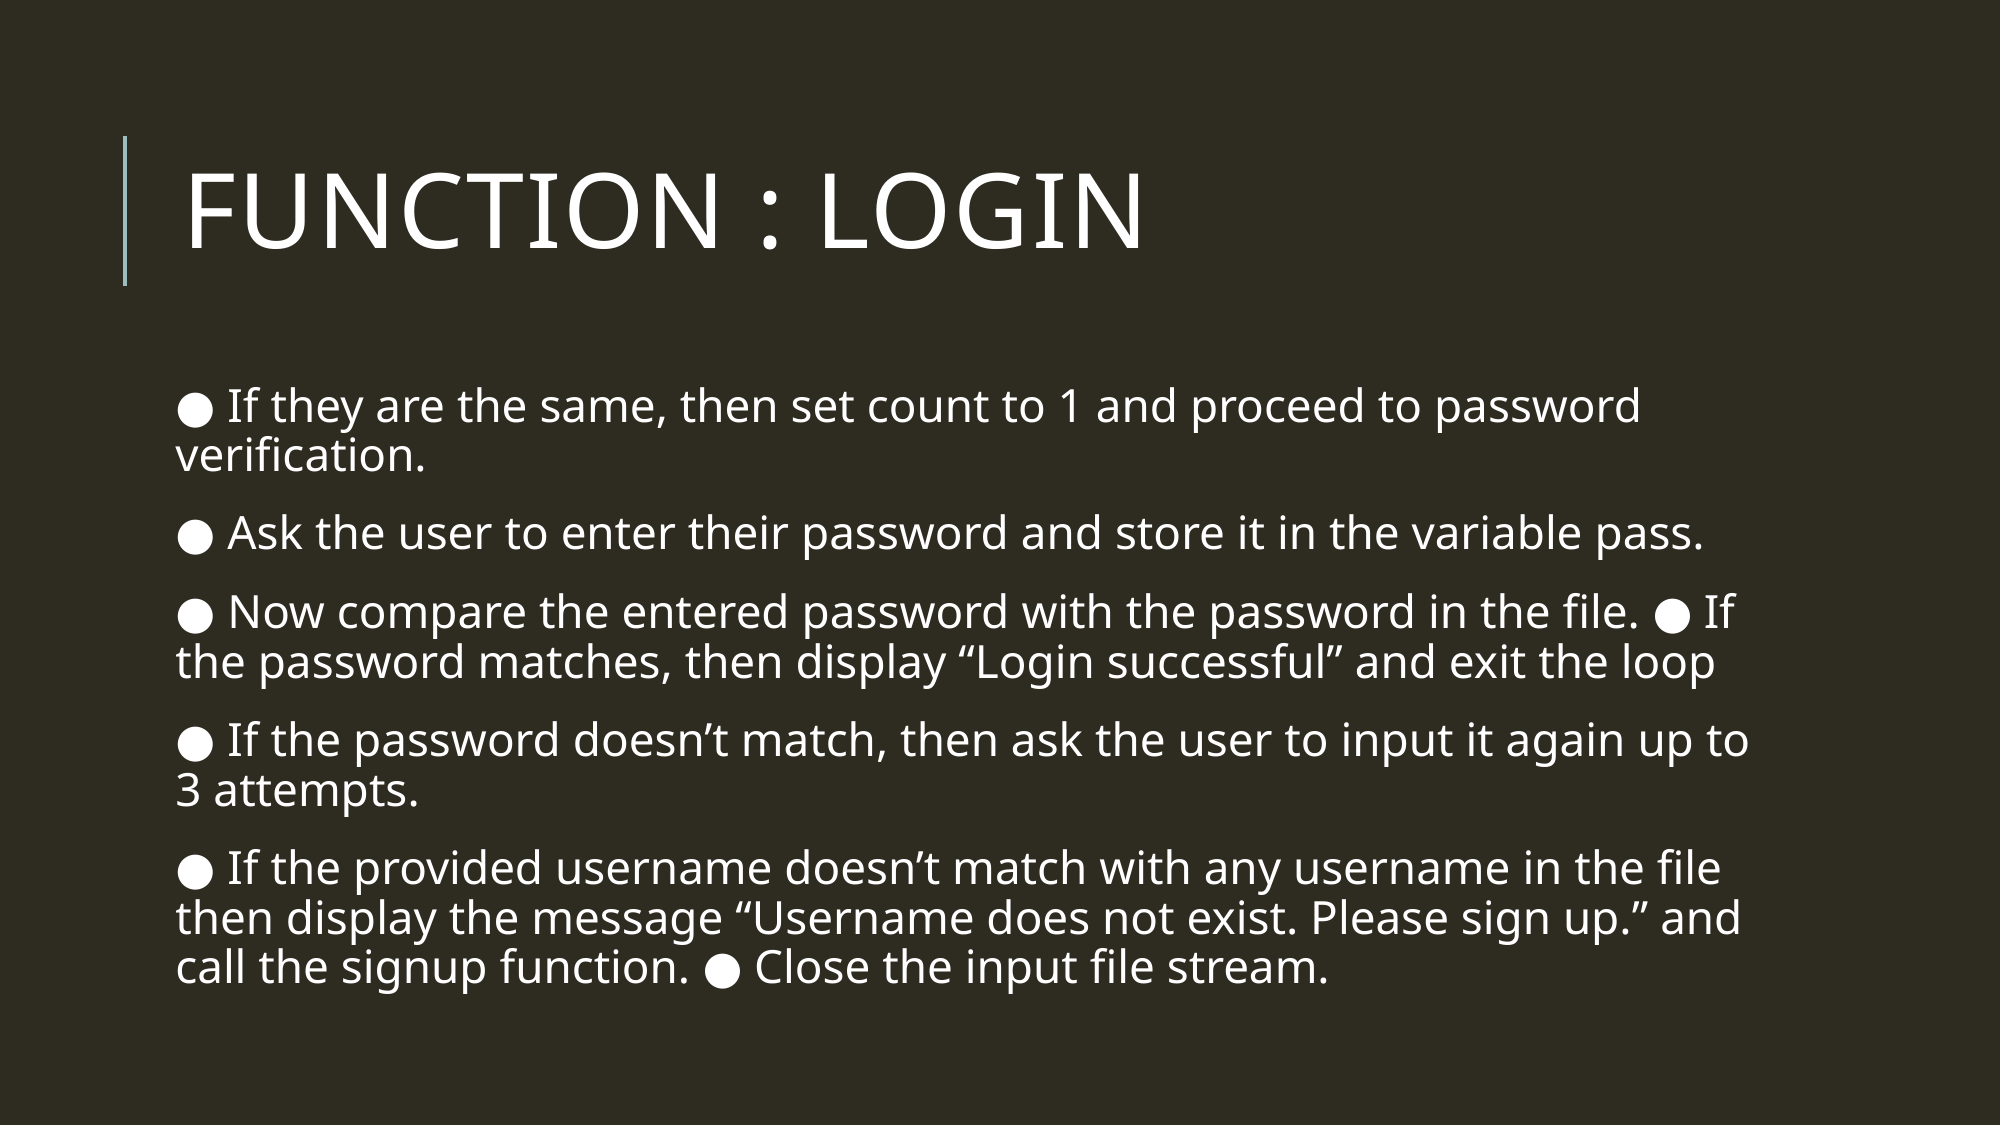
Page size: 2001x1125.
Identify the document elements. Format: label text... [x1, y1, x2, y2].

list ● If they are the same, then set count to 1 and proceed to password verification. ● Ask the user to enter their password and store it in the variable pass. ● Now compare the entered password with the password in the file. ● If the password matches, then display “Login successful” and exit the loop ● If the password doesn’t match, then ask the user to input it again up to 3 attempts. ● If the provided username doesn’t match with any username in the file then display the message “Username does not exist. Please sign up.” and call the signup function. ● Close the input file stream. [168, 375, 1763, 1035]
title Function : login [168, 96, 1763, 342]
